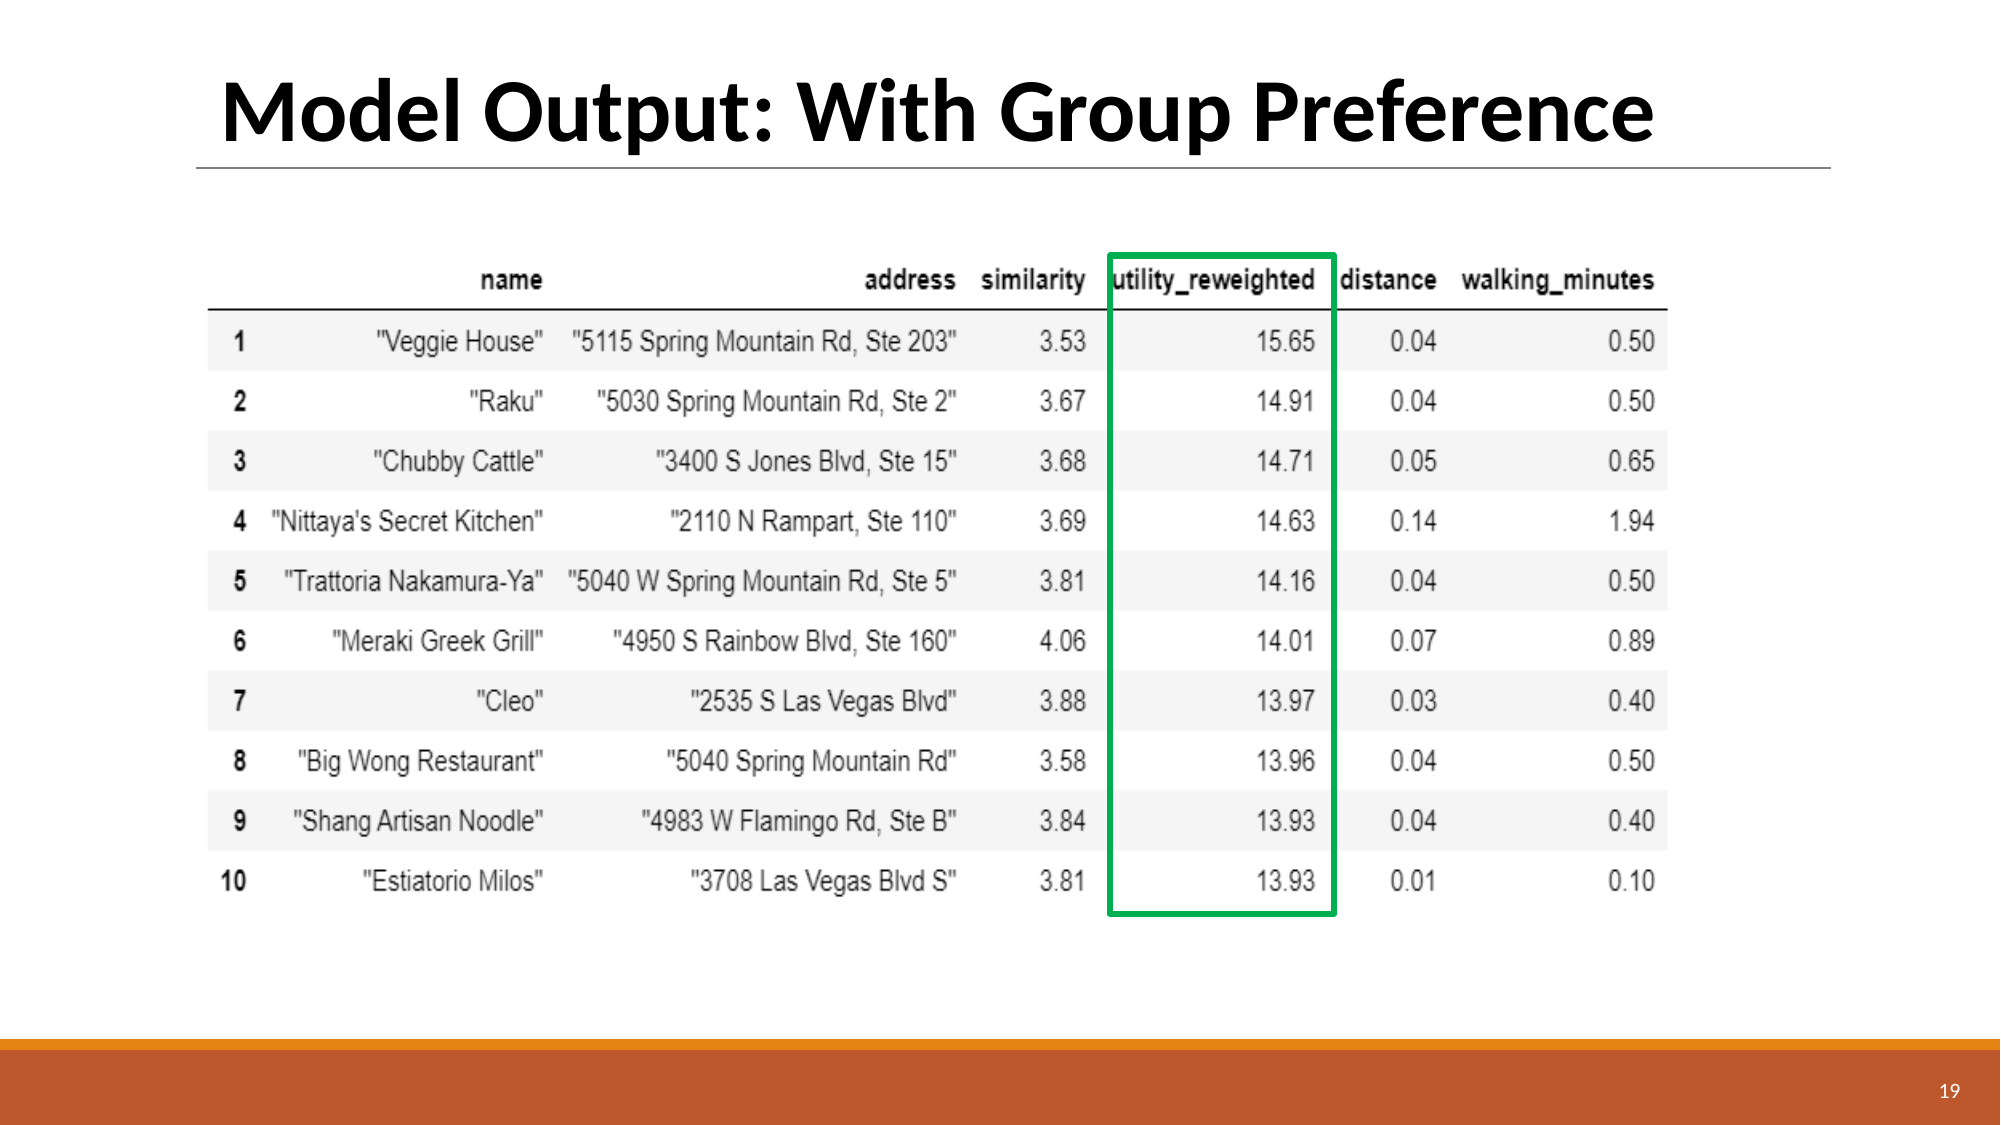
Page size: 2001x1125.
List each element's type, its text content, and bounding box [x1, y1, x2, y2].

title Model Output: With Group Preference [205, 51, 1856, 167]
picture [205, 222, 1685, 929]
slide_number ‹#› [1760, 1059, 1976, 1120]
